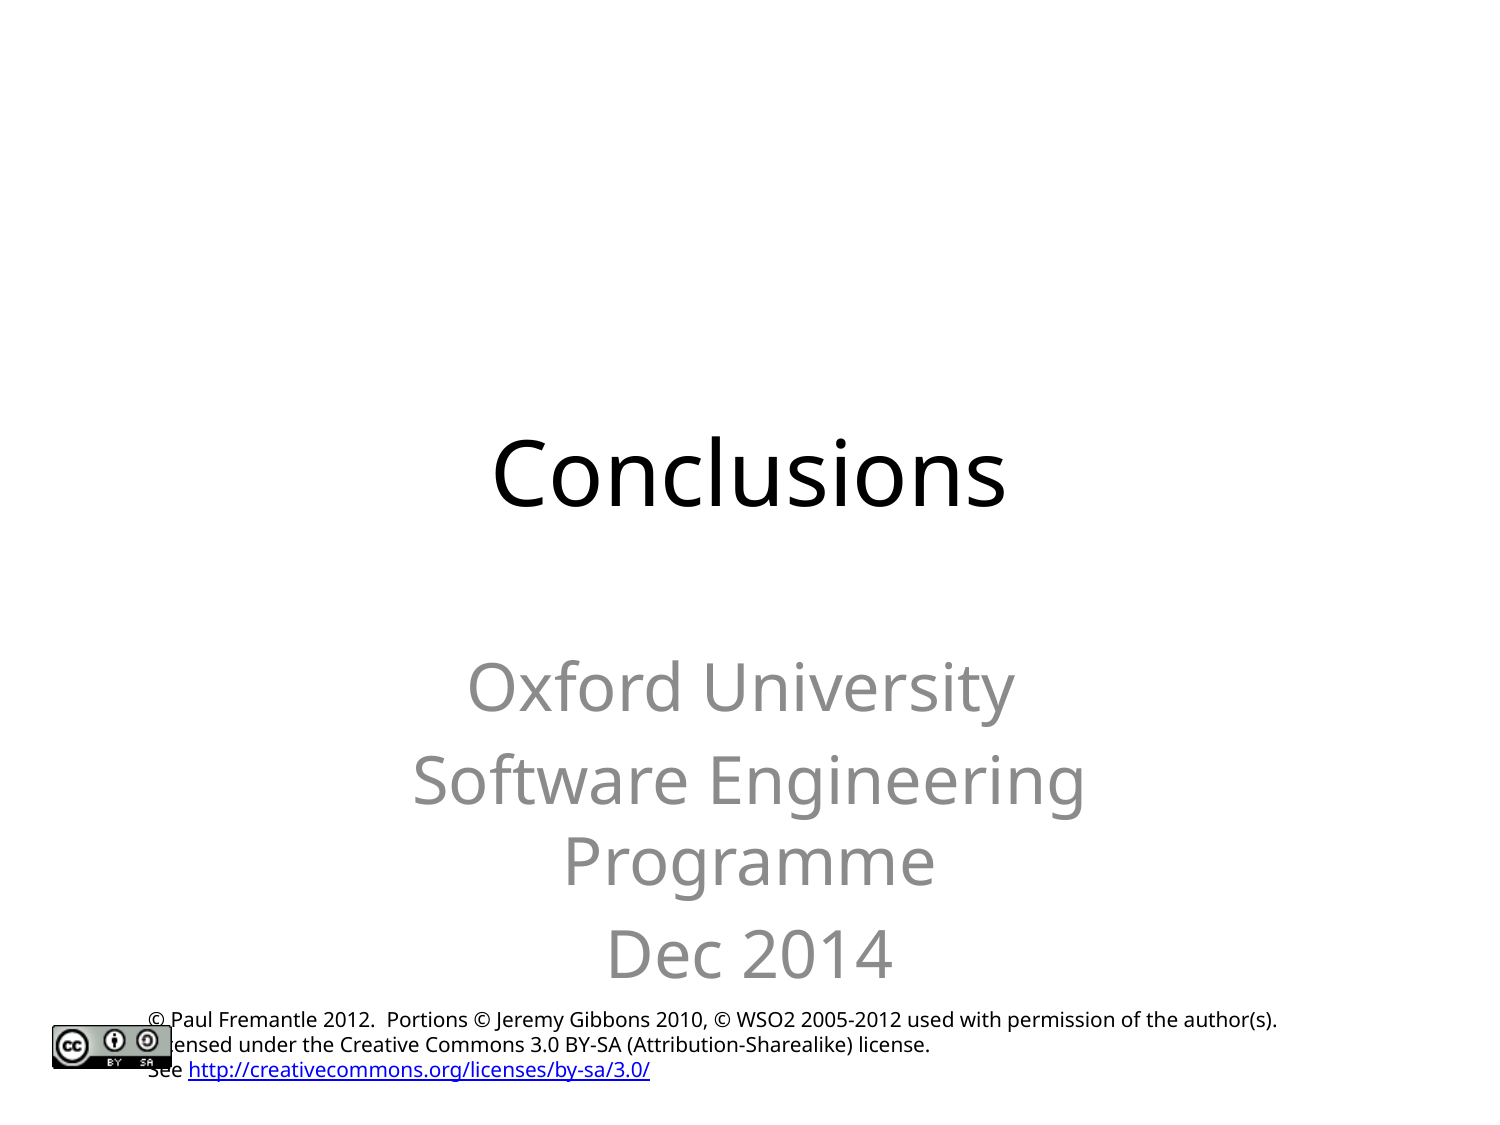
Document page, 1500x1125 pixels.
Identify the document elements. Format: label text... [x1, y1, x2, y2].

title Conclusions [112, 349, 1388, 591]
picture [52, 1025, 172, 1069]
subtitle Oxford University Software Engineering Programme Dec 2014 [225, 637, 1275, 925]
